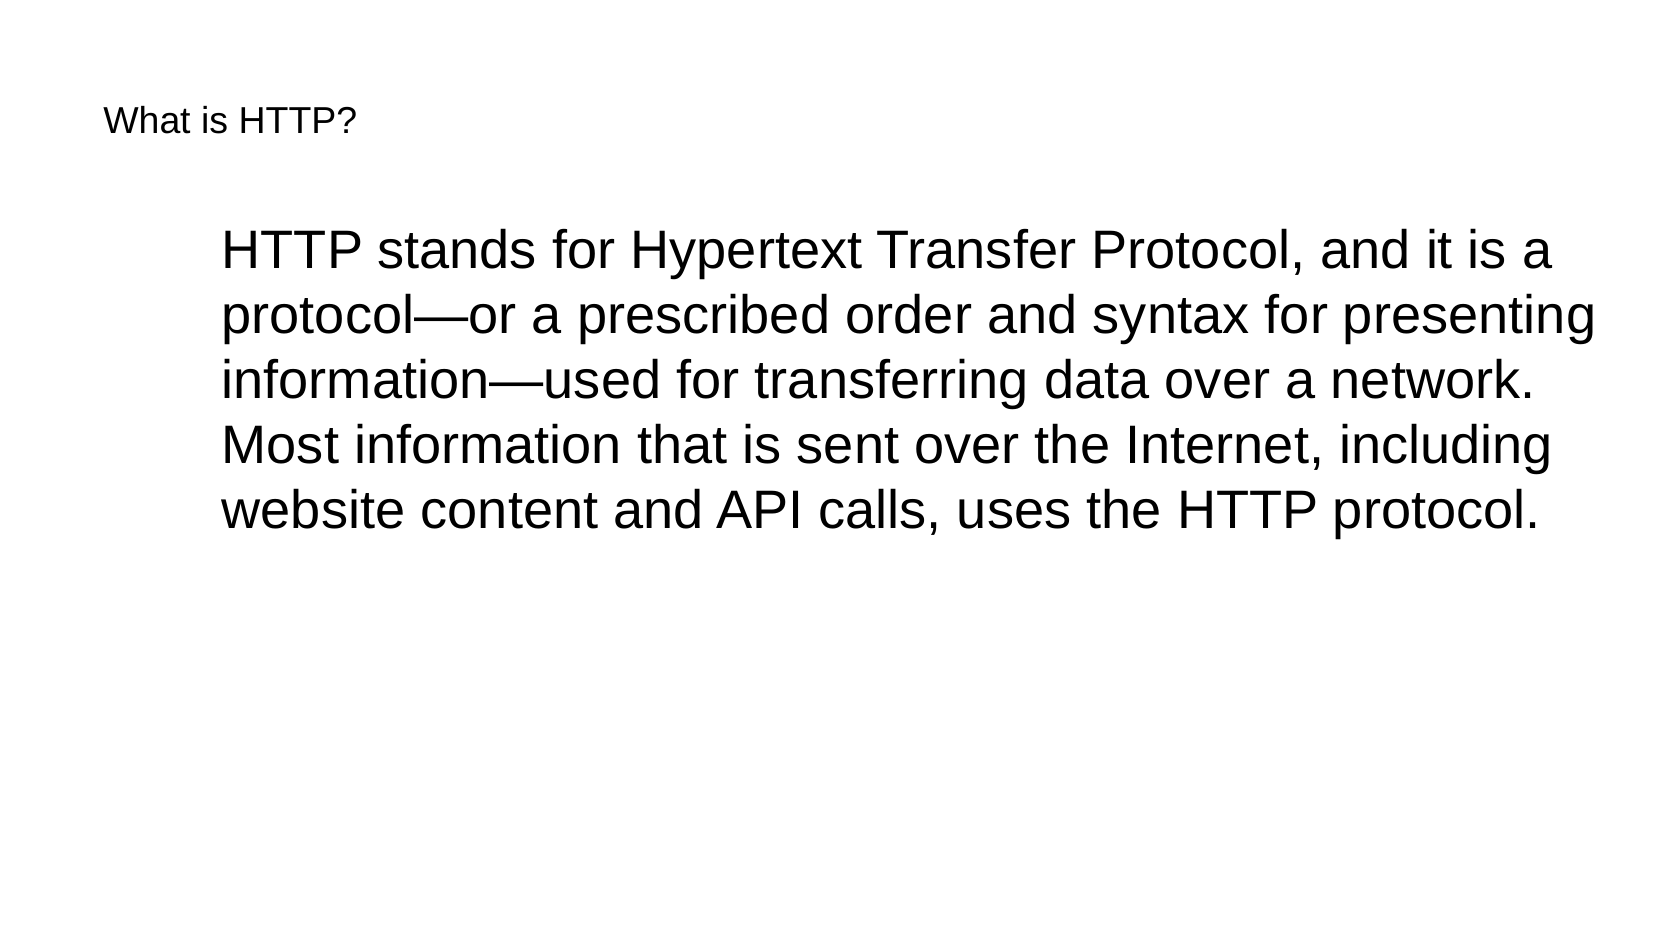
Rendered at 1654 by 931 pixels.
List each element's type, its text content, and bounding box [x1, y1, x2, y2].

text_box HTTP stands for Hypertext Transfer Protocol, and it is a protocol—or a prescribed order and syntax for presenting information—used for transferring data over a network. Most information that is sent over the Internet, including website content and API calls, uses the HTTP protocol. [206, 206, 1624, 585]
text_box What is HTTP? [88, 88, 561, 146]
